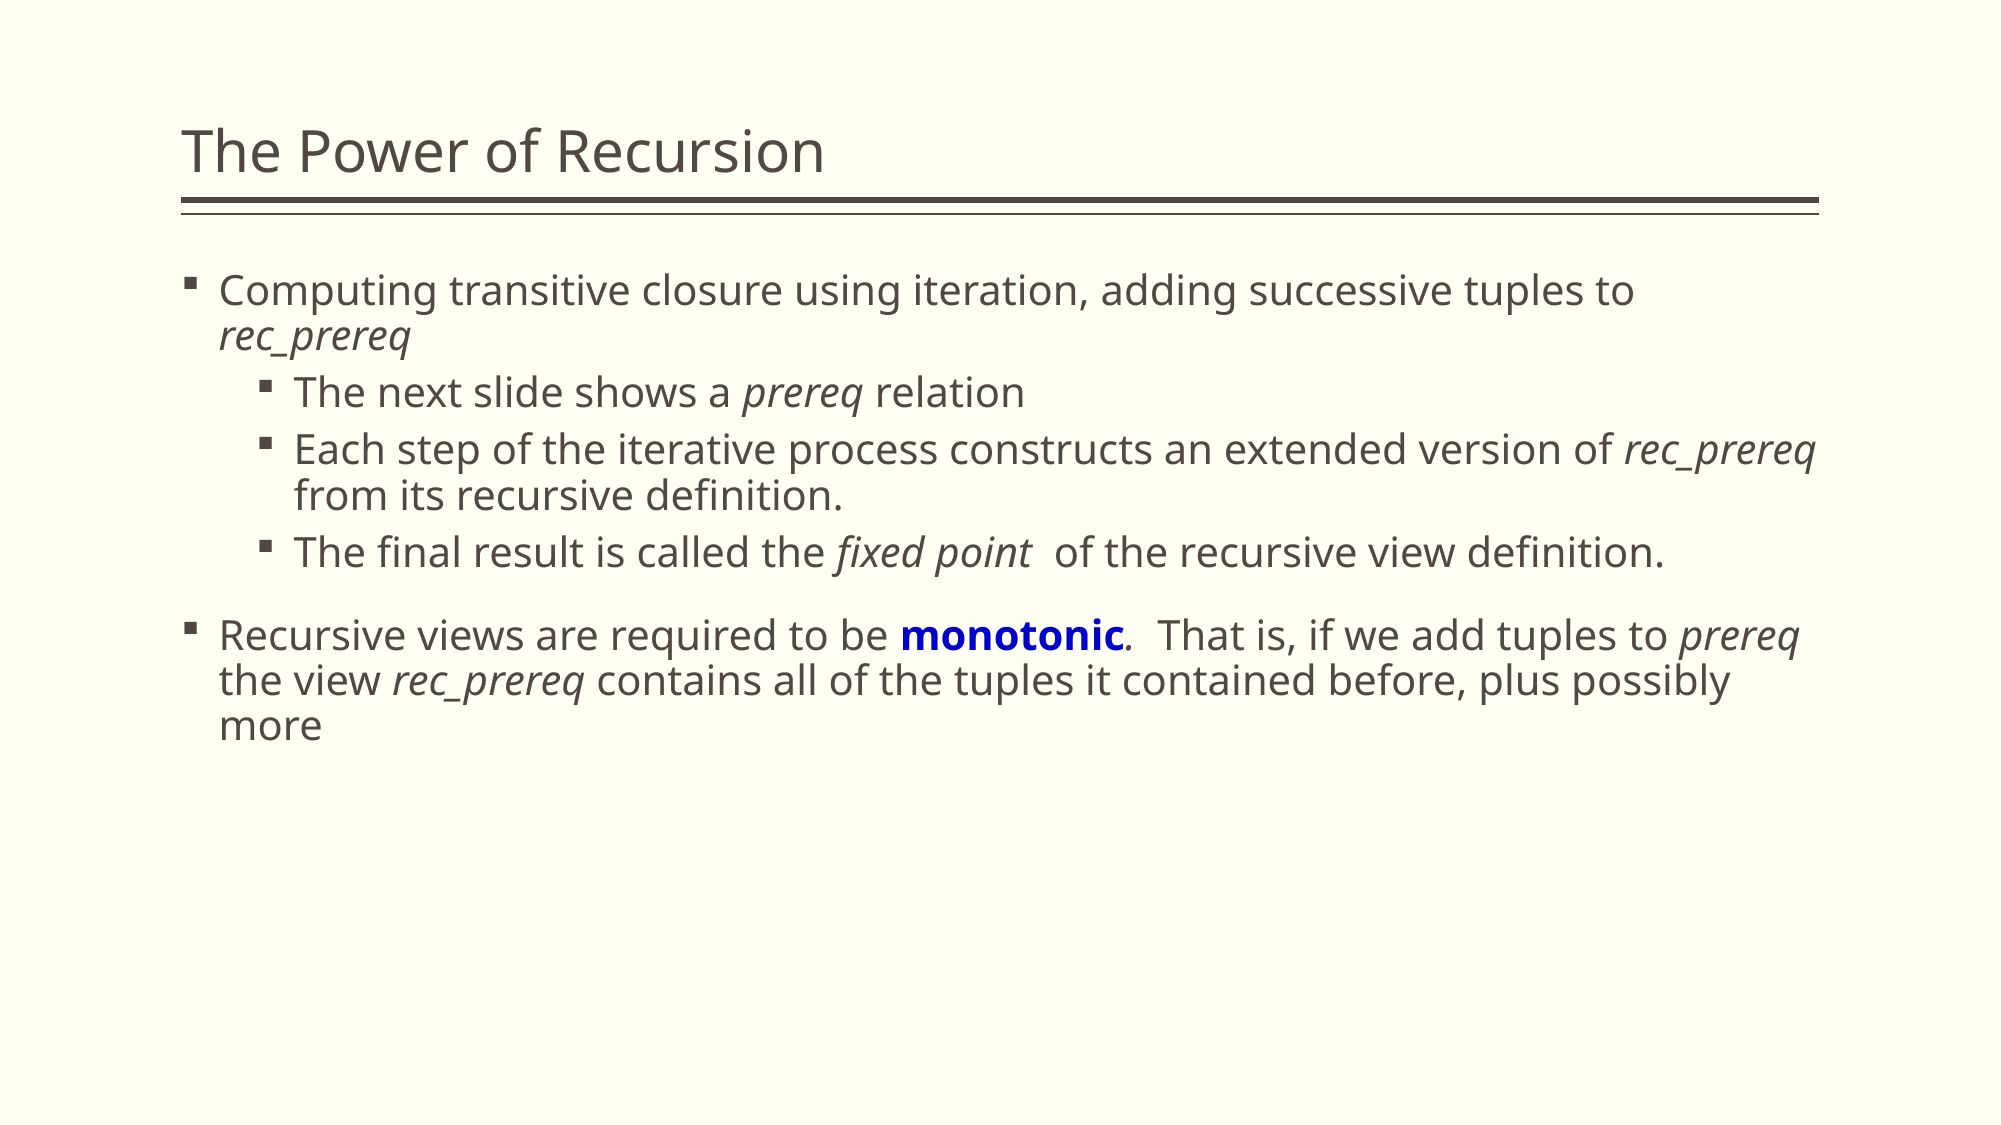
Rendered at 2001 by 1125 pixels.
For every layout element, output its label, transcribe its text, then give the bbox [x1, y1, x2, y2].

title The Power of Recursion [181, 12, 1819, 193]
list Computing transitive closure using iteration, adding successive tuples to rec_prereq The next slide shows a prereq relation Each step of the iterative process constructs an extended version of rec_prereq from its recursive definition. The final result is called the fixed point of the recursive view definition. Recursive views are required to be monotonic. That is, if we add tuples to prereq the view rec_prereq contains all of the tuples it contained before, plus possibly more [181, 261, 1819, 1051]
